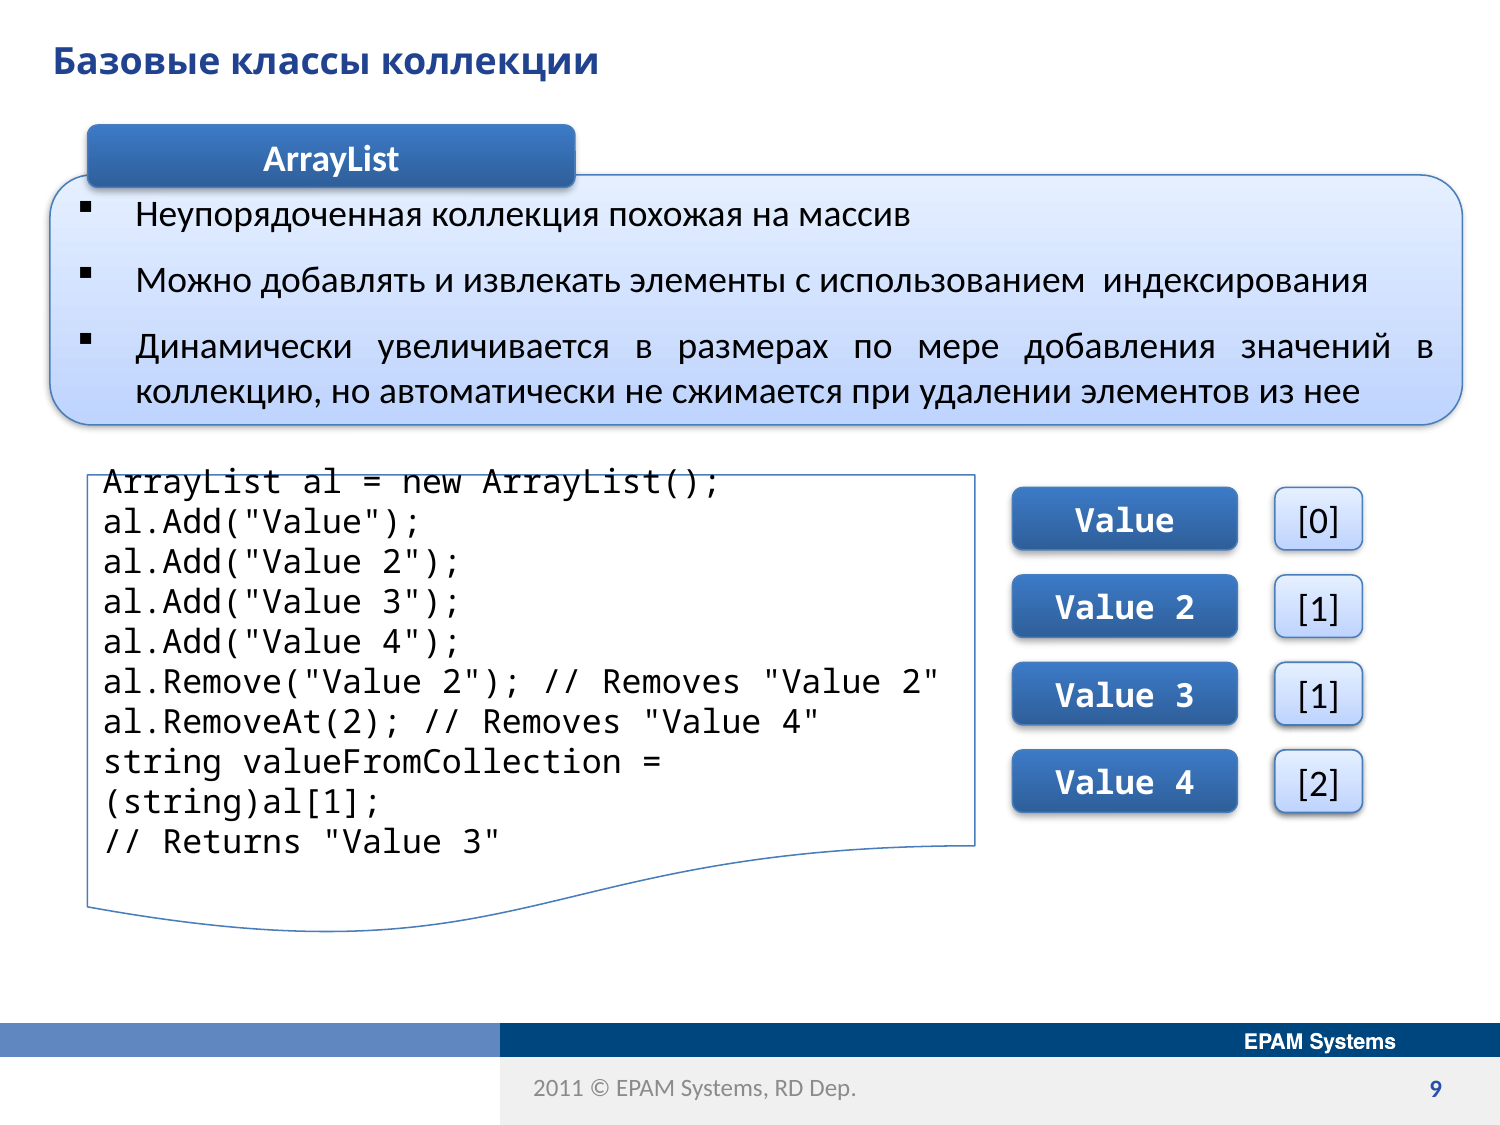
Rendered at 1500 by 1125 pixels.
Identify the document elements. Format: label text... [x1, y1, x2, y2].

title Базовые классы коллекции [36, 29, 1469, 90]
text_box [1] [1274, 661, 1364, 726]
text_box [2] [1274, 749, 1364, 814]
text_box [1] [1274, 574, 1364, 639]
text_box ArrayList al = new ArrayList(); al.Add("Value"); al.Add("Value 2"); al.Add("Value 3"); al.Add("Value 4"); al.Remove("Value 2"); // Removes "Value 2" al.RemoveAt(2); // Removes "Value 4" string valueFromCollection = (string)al[1]; // Returns "Value 3" [86, 474, 976, 933]
text_box ArrayList [86, 124, 576, 189]
text_box Неупорядоченная коллекция похожая на массив Можно добавлять и извлекать элементы с использованием индексирования Динамически увеличивается в размерах по мере добавления значений в коллекцию, но автоматически не сжимается при удалении элементов из нее [49, 174, 1464, 426]
text_box [0] [1274, 486, 1364, 551]
text_box Value 2 [1011, 574, 1239, 639]
text_box Value [1011, 486, 1239, 551]
text_box Value 3 [1011, 661, 1239, 726]
text_box Value 4 [1011, 749, 1239, 814]
